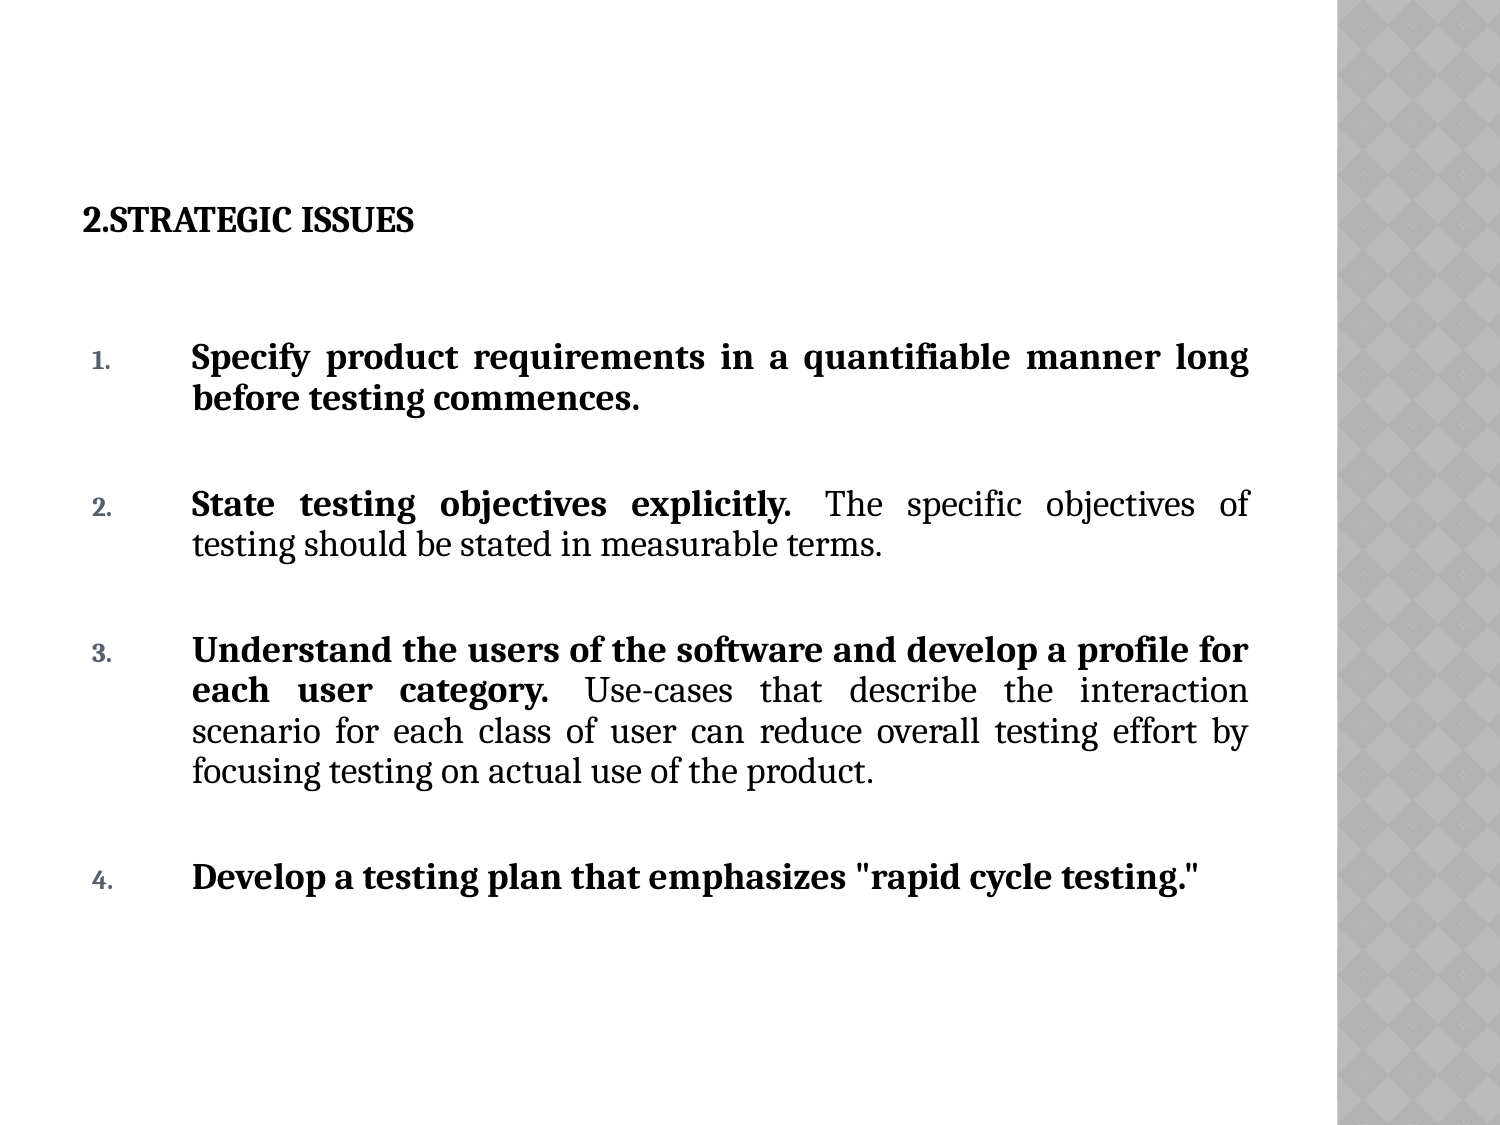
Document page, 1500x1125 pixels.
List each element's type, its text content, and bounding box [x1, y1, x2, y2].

title 2.Strategic Issues [75, 52, 1263, 240]
list Specify product requirements in a quantifiable manner long before testing commences. State testing objectives explicitly. The specific objectives of testing should be stated in measurable terms. Understand the users of the software and develop a profile for each user category. Use-cases that describe the interaction scenario for each class of user can reduce overall testing effort by focusing testing on actual use of the product. Develop a testing plan that emphasizes "rapid cycle testing." [77, 329, 1265, 1125]
